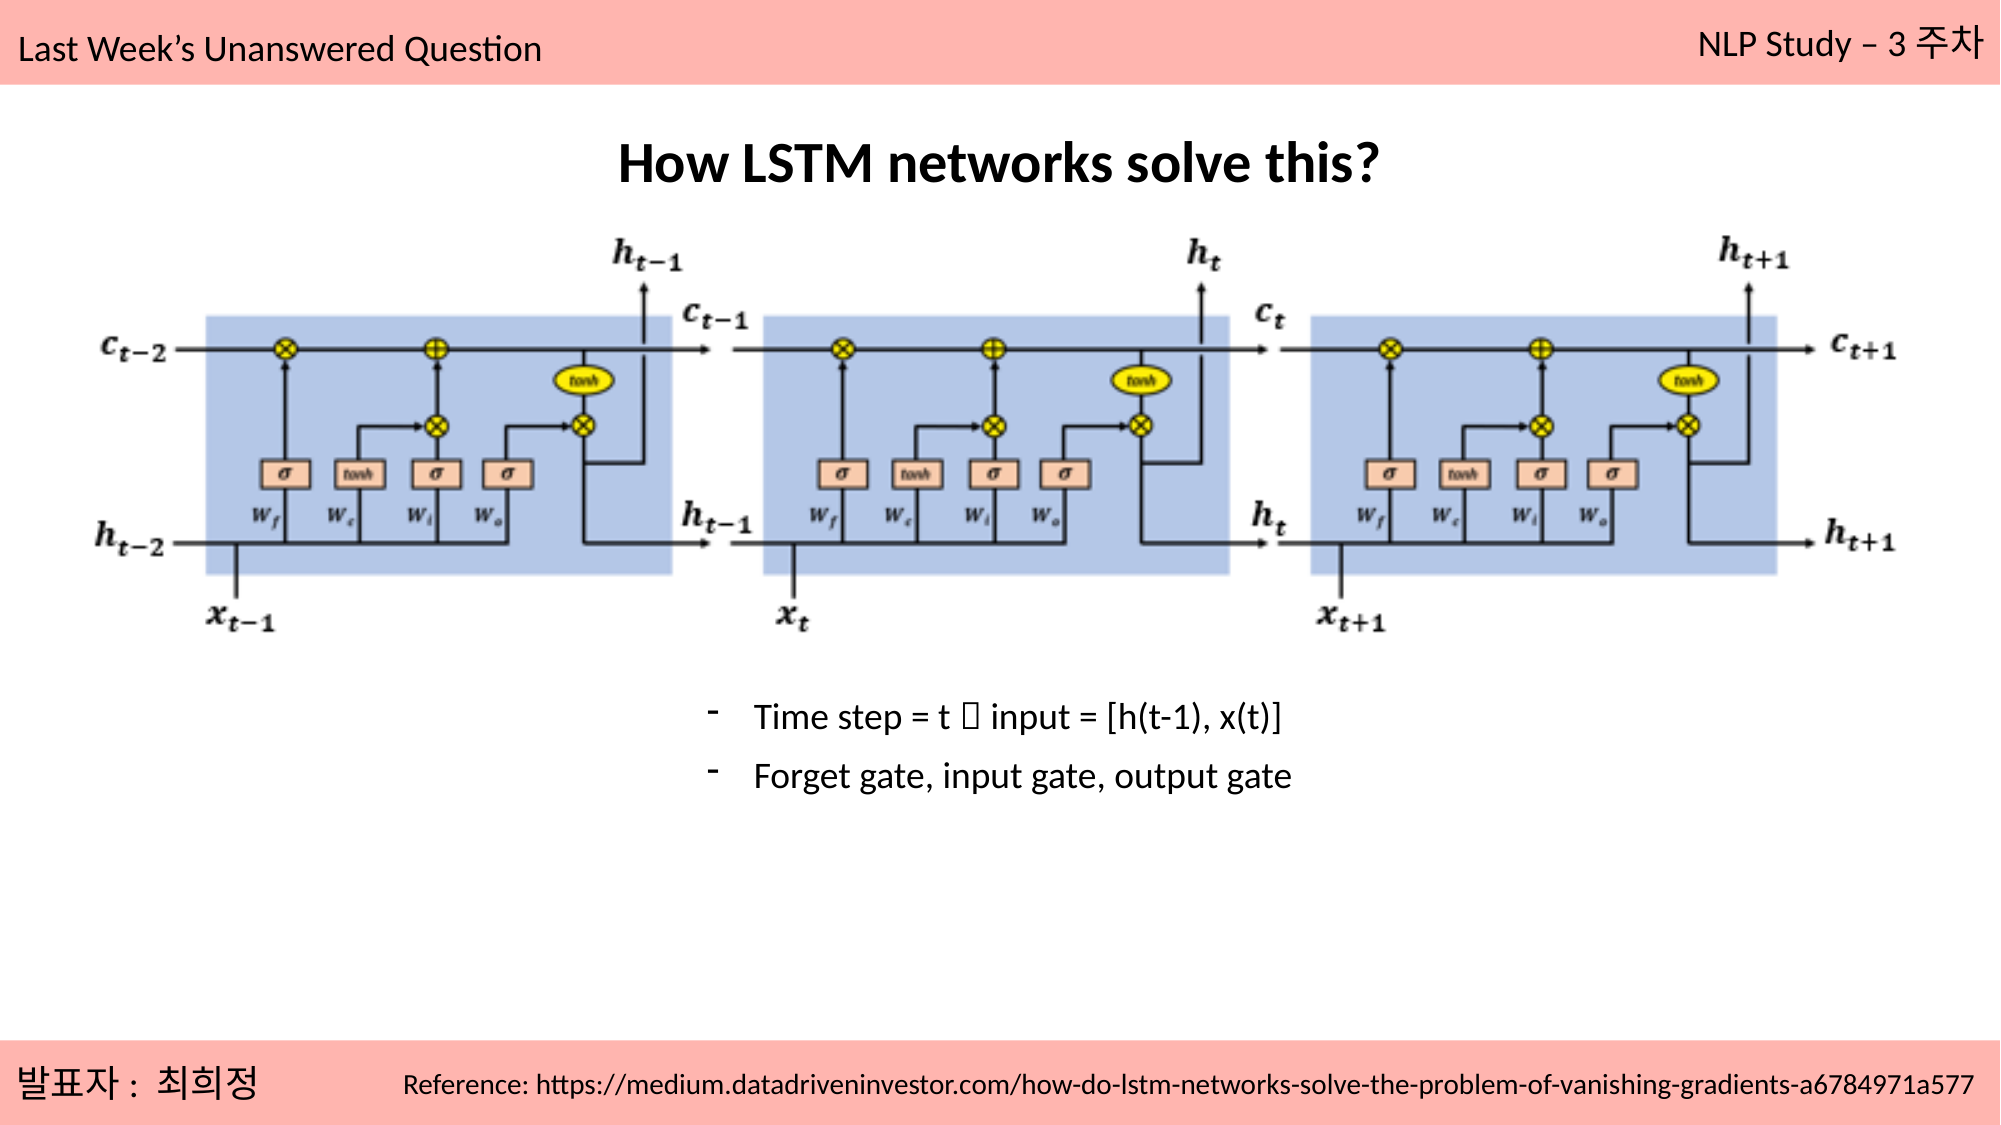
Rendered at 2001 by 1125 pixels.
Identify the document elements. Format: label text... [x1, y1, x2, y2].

text_box Reference: https://medium.datadriveninvestor.com/how-do-lstm-networks-solve-the-problem-of-vanishing-gradients-a6784971a577 [388, 1057, 1991, 1108]
text_box Last Week’s Unanswered Question [3, 16, 559, 77]
text_box [0, 1039, 2000, 1125]
text_box How LSTM networks solve this? [603, 116, 1397, 202]
text_box 발표자: 최희정 [1, 1052, 275, 1113]
text_box Time step = t  input = [h(t-1), x(t)] Forget gate, input gate, output gate [692, 671, 1308, 804]
text_box [0, 0, 2000, 86]
picture [91, 234, 1909, 640]
text_box NLP Study – 3주차 [1683, 11, 2000, 72]
